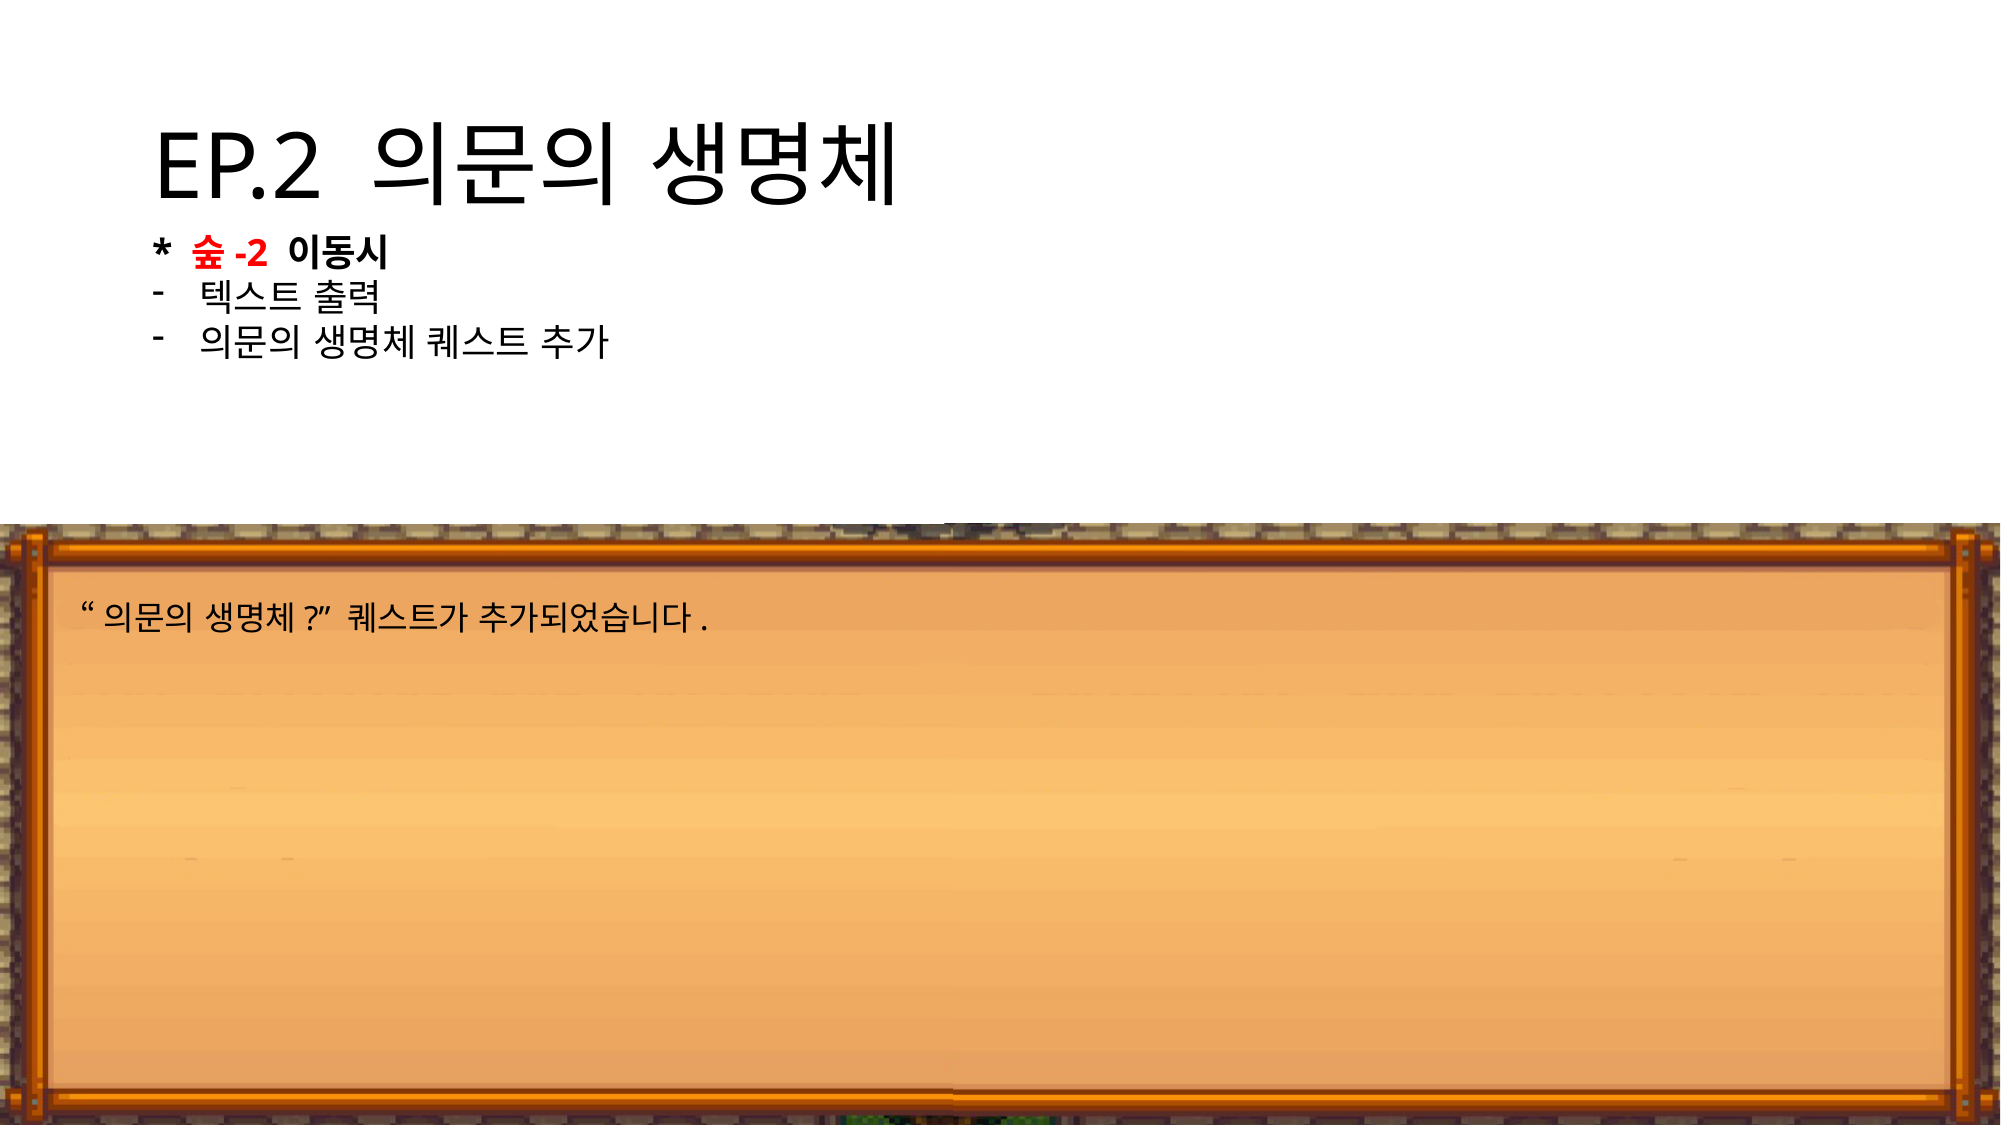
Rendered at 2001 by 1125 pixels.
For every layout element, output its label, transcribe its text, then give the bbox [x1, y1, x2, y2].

picture [0, 523, 2001, 1125]
text_box * 숲-2 이동시 텍스트 출력 의문의 생명체 퀘스트 추가 [137, 221, 1315, 371]
list “의문의 생명체?” 퀘스트가 추가되었습니다. [65, 594, 1942, 1084]
title EP.2 의문의 생명체 [137, 59, 1863, 278]
